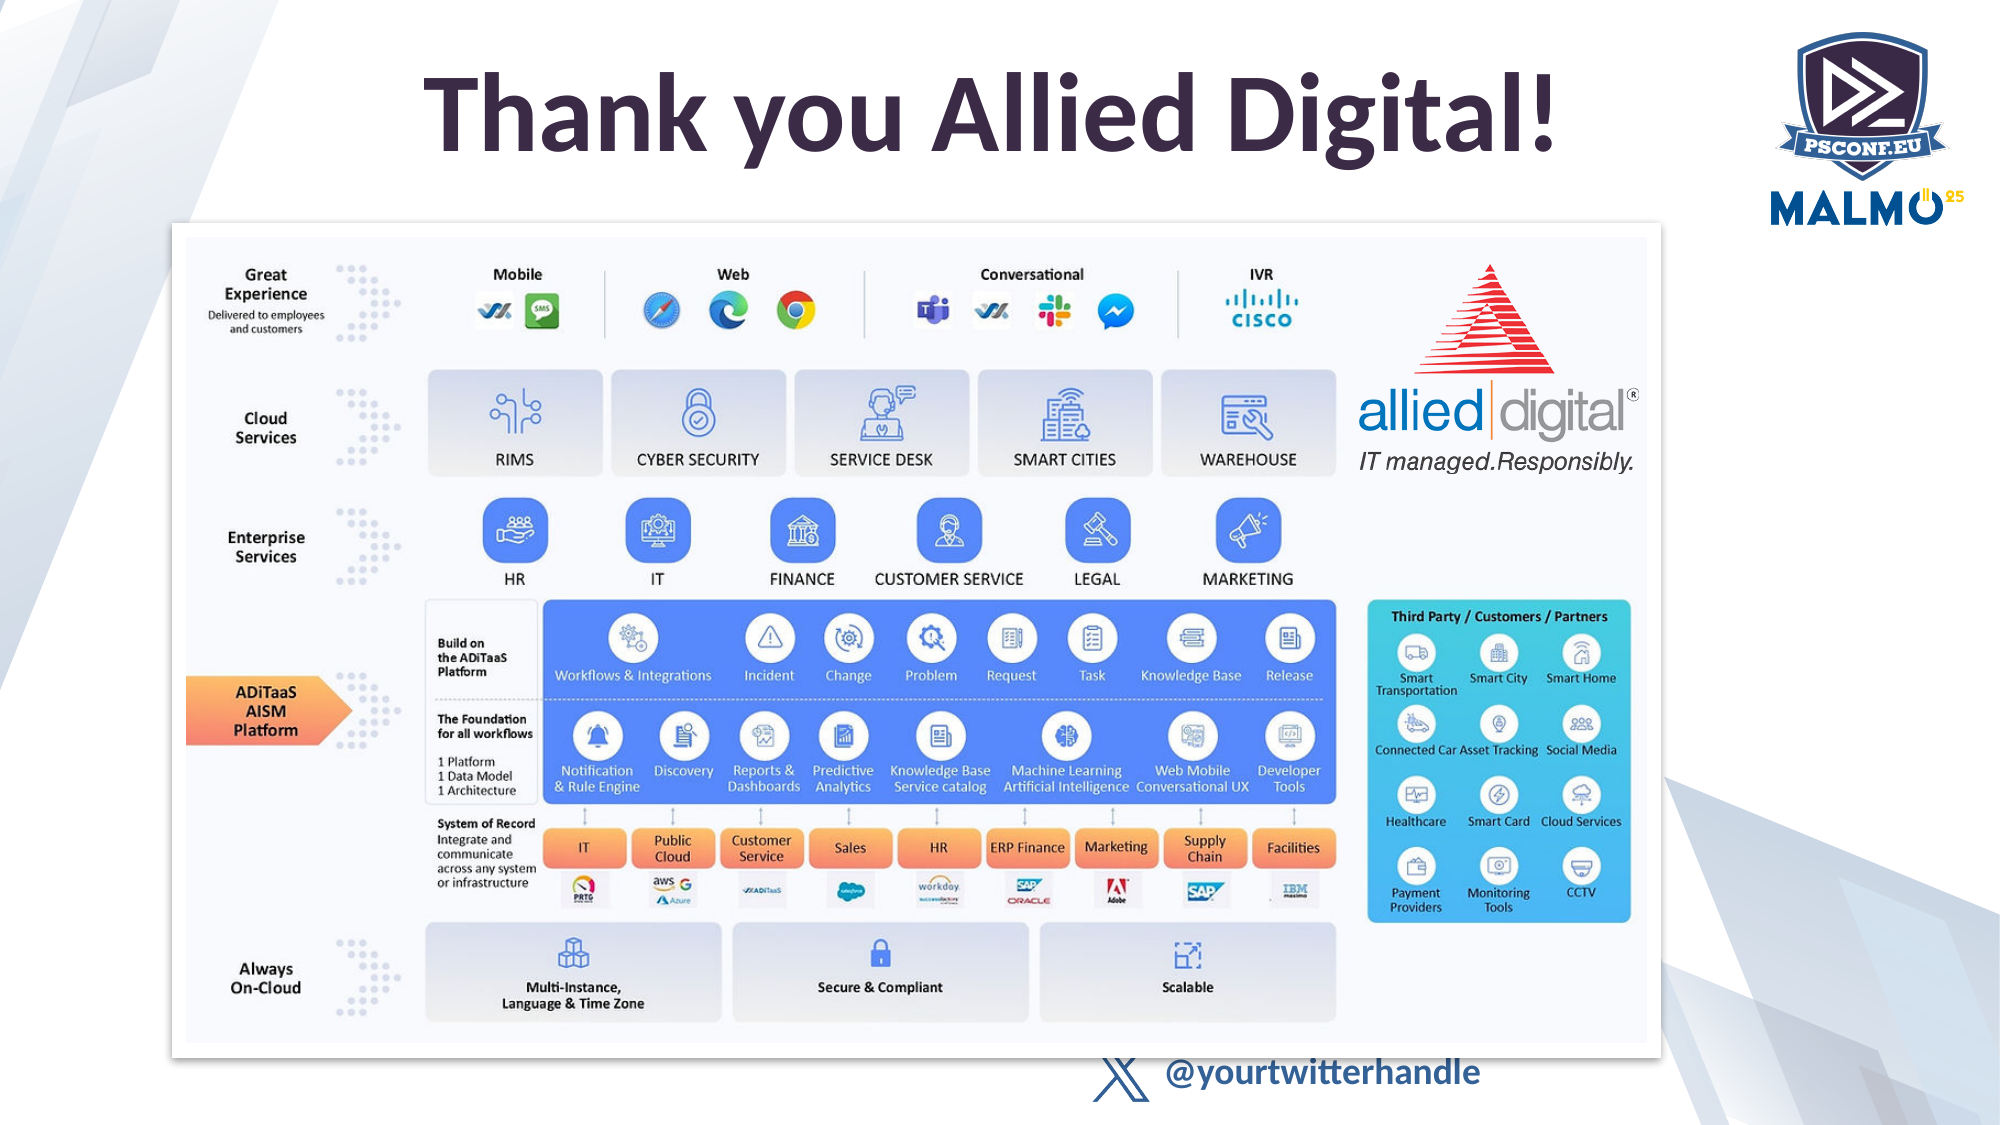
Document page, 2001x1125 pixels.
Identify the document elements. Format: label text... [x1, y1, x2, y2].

title Thank you Allied Digital! [252, 6, 1735, 224]
picture [0, 0, 2000, 1125]
